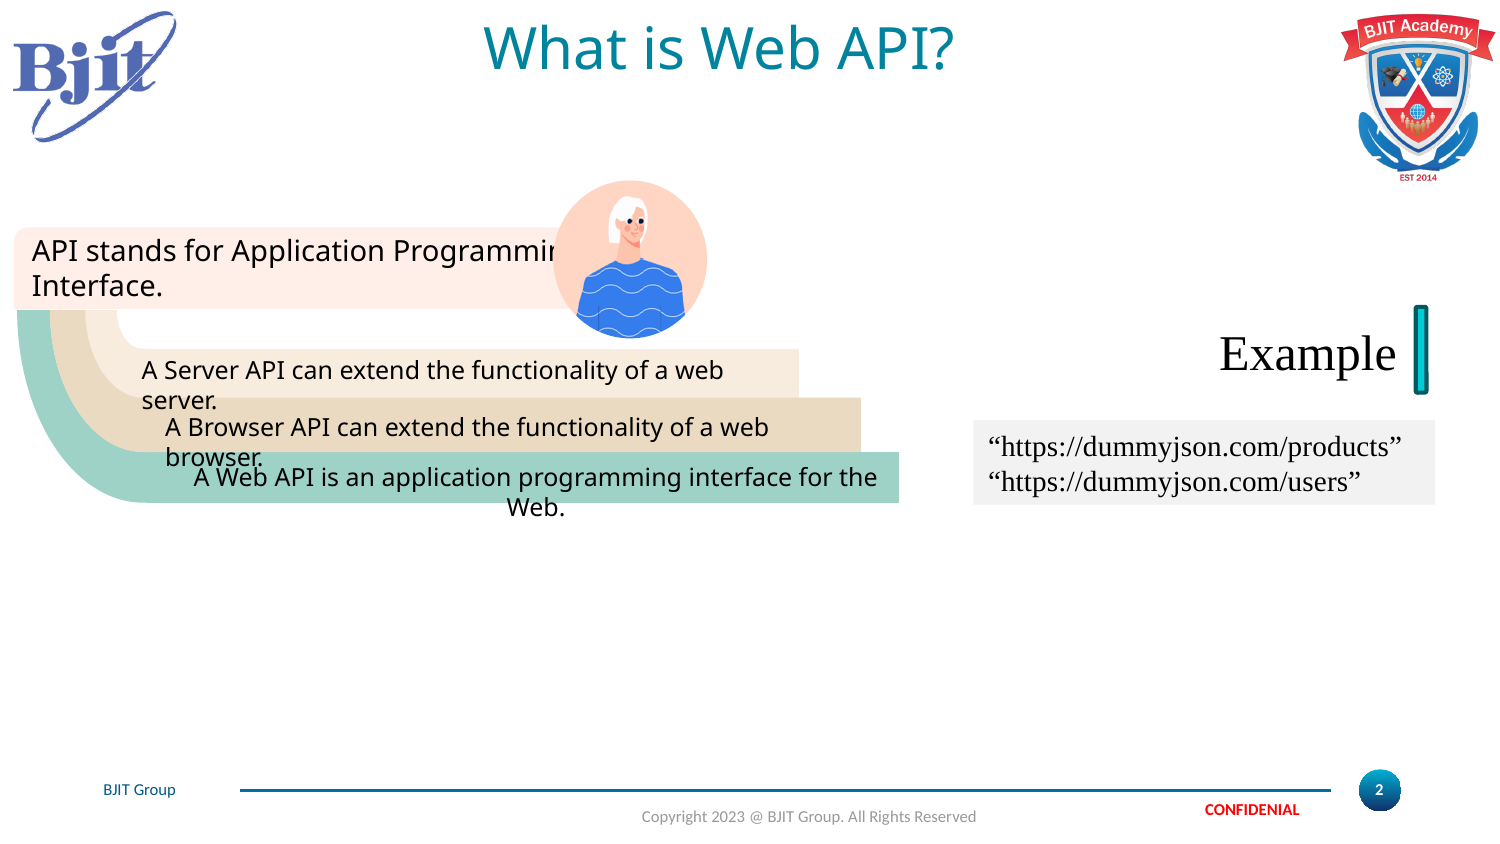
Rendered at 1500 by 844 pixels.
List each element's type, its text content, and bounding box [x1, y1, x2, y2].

picture [13, 10, 177, 143]
text_box What is Web API? [468, 3, 970, 89]
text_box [973, 306, 1436, 507]
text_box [13, 180, 913, 503]
picture [1337, 10, 1500, 185]
